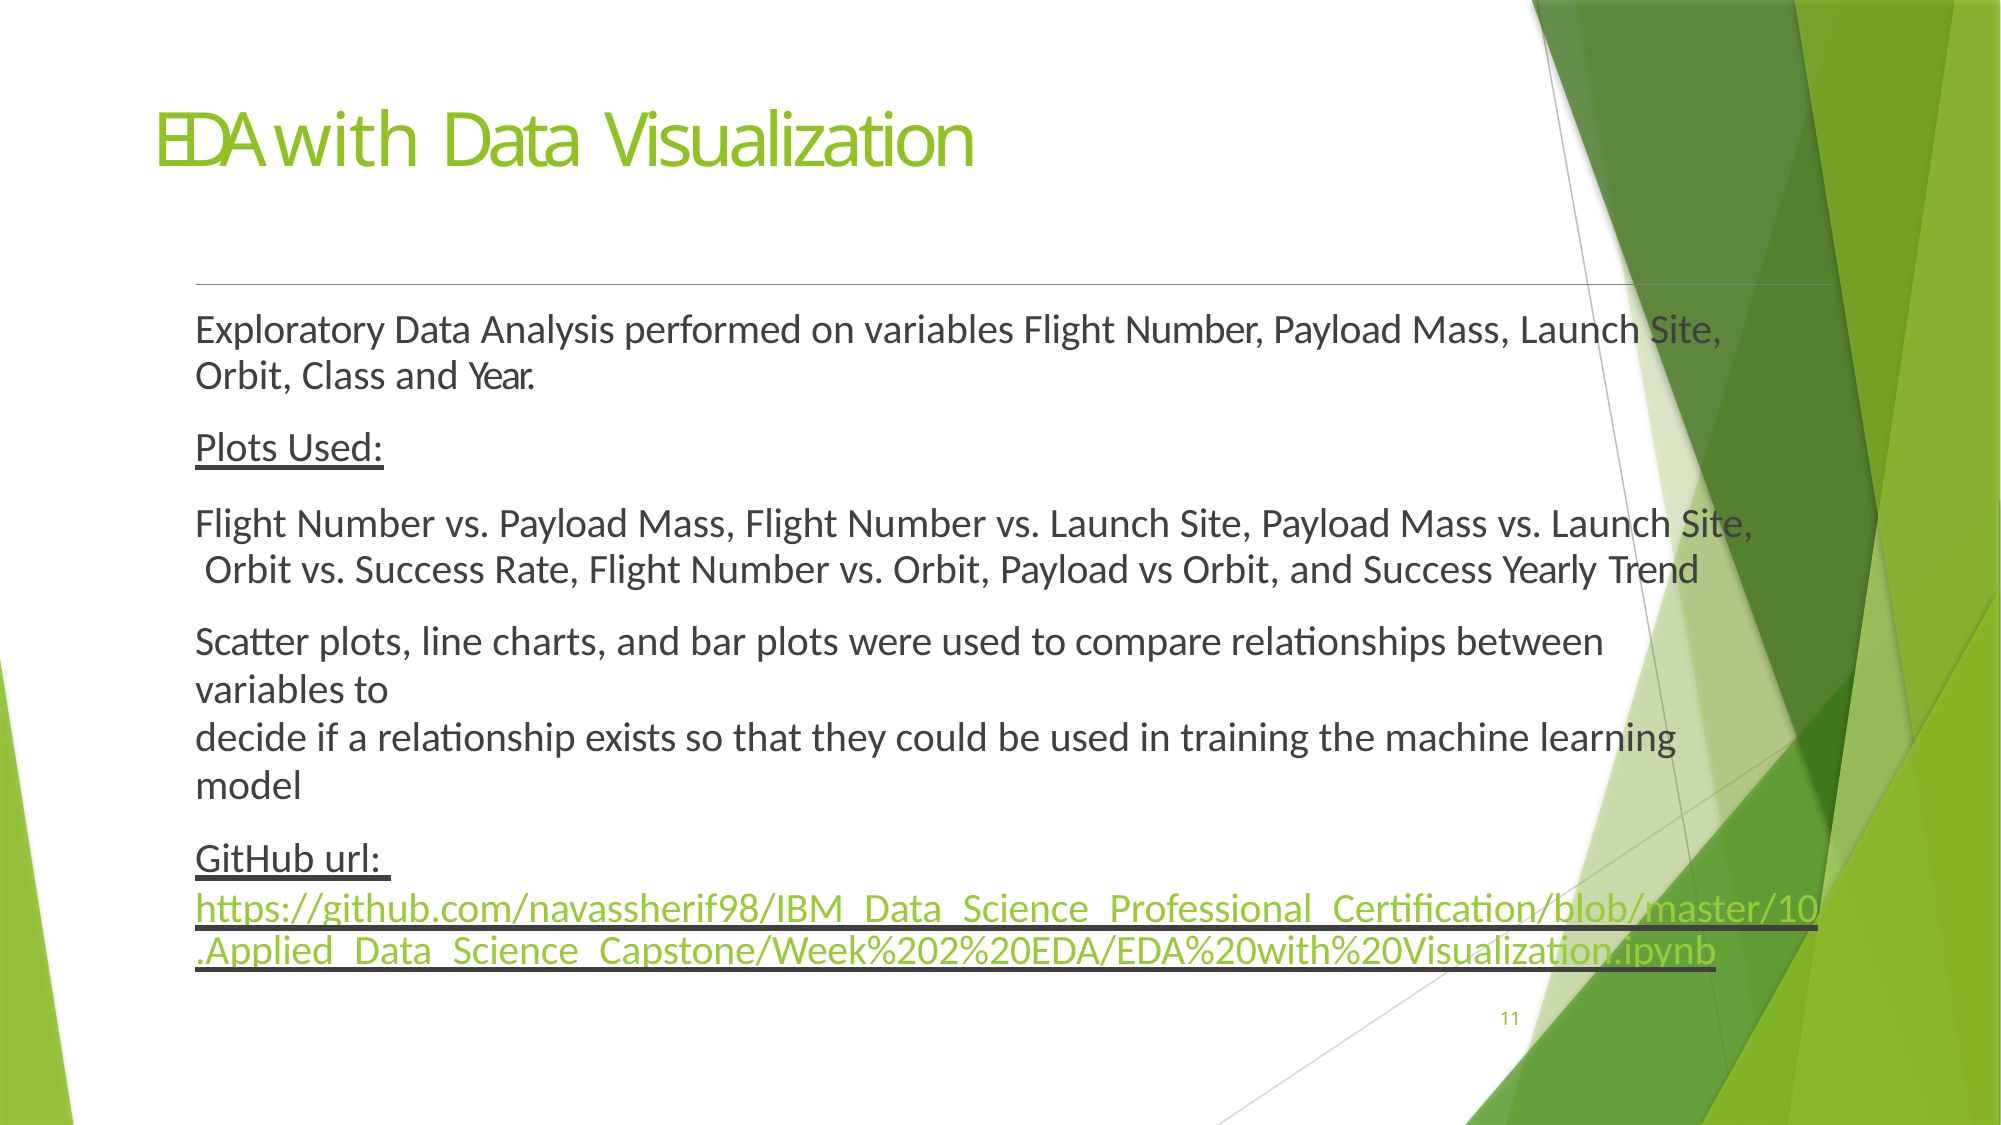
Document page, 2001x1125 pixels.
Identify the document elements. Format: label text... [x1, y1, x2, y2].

text_box Exploratory Data Analysis performed on variables Flight Number, Payload Mass, Launch Site, Orbit, Class and Year. Plots Used: Flight Number vs. Payload Mass, Flight Number vs. Launch Site, Payload Mass vs. Launch Site, Orbit vs. Success Rate, Flight Number vs. Orbit, Payload vs Orbit, and Success Yearly Trend Scatter plots, line charts, and bar plots were used to compare relationships between variables to decide if a relationship exists so that they could be used in training the machine learning model GitHub url: https://github.com/navassherif98/IBM_Data_Science_Professional_Certification/blob/master/10.Applied_Data_Science_Capstone/Week%202%20EDA/EDA%20with%20Visualization.ipynb [192, 299, 1828, 931]
slide_number 11 [1409, 931, 1522, 1125]
title EDA with Data Visualization [150, 89, 1223, 280]
